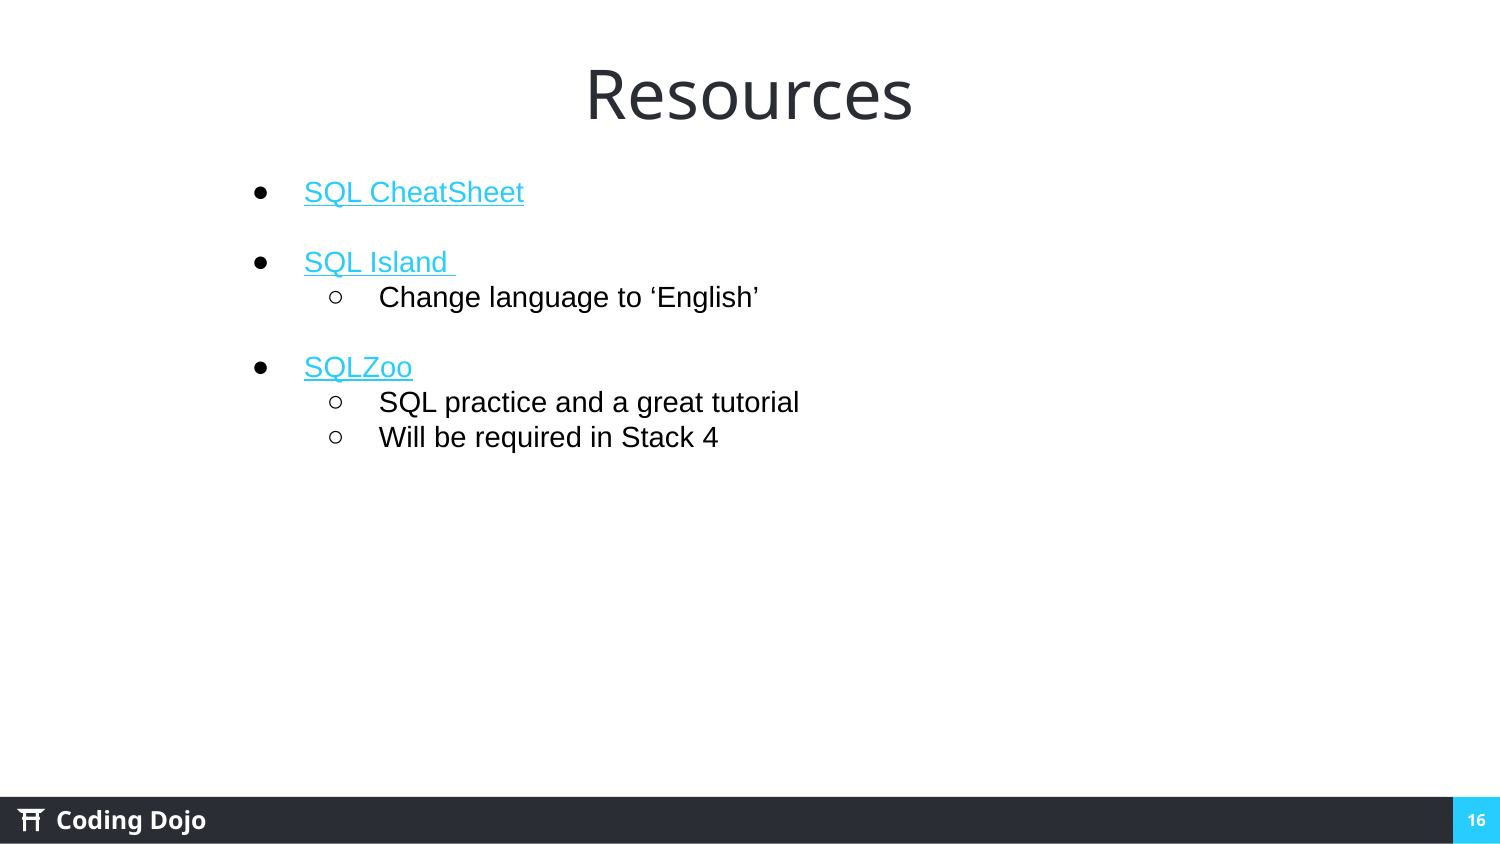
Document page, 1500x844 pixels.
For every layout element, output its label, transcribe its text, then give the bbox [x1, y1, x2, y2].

text_box SQL CheatSheet SQL Island Change language to ‘English’ SQLZoo SQL practice and a great tutorial Will be required in Stack 4 [213, 158, 1412, 469]
picture [15, 804, 47, 836]
title Resources [103, 21, 1397, 163]
